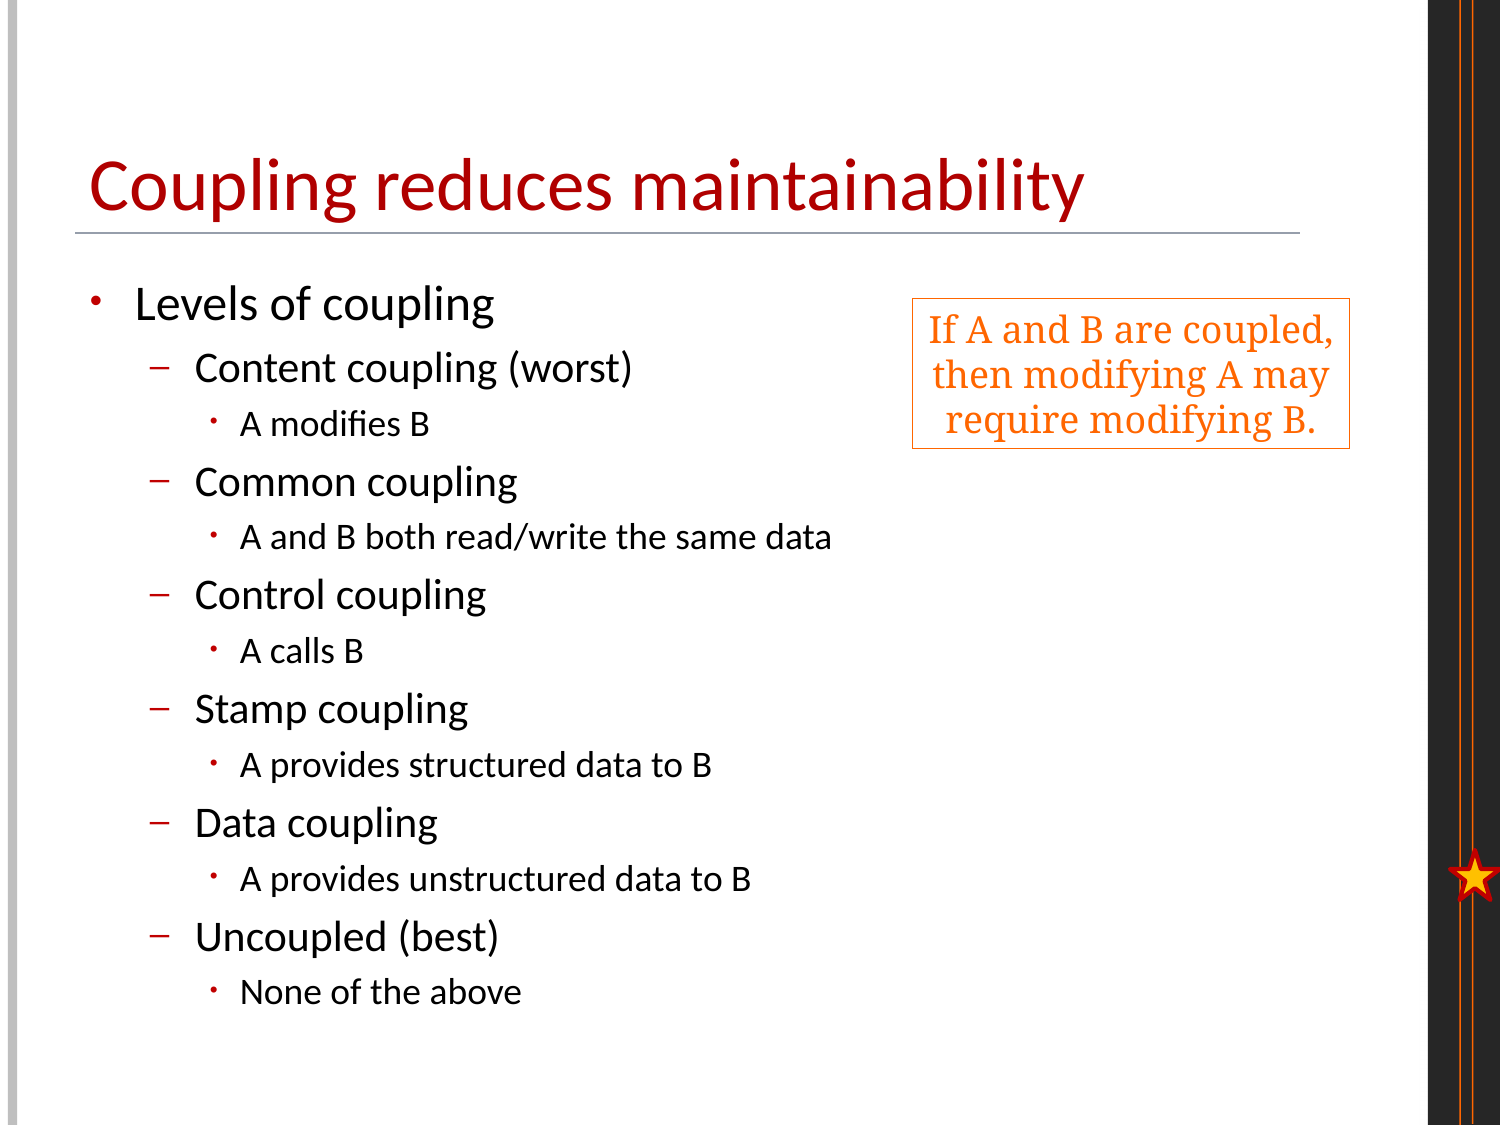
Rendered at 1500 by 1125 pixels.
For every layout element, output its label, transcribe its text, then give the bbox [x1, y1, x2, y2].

text_box If A and B are coupled, then modifying A may require modifying B. [912, 298, 1350, 449]
title Coupling reduces maintainability [75, 45, 1300, 233]
list Levels of coupling Content coupling (worst) A modifies B Common coupling A and B both read/write the same data Control coupling A calls B Stamp coupling A provides structured data to B Data coupling A provides unstructured data to B Uncoupled (best) None of the above [75, 262, 1300, 1062]
text_box [1447, 847, 1500, 902]
